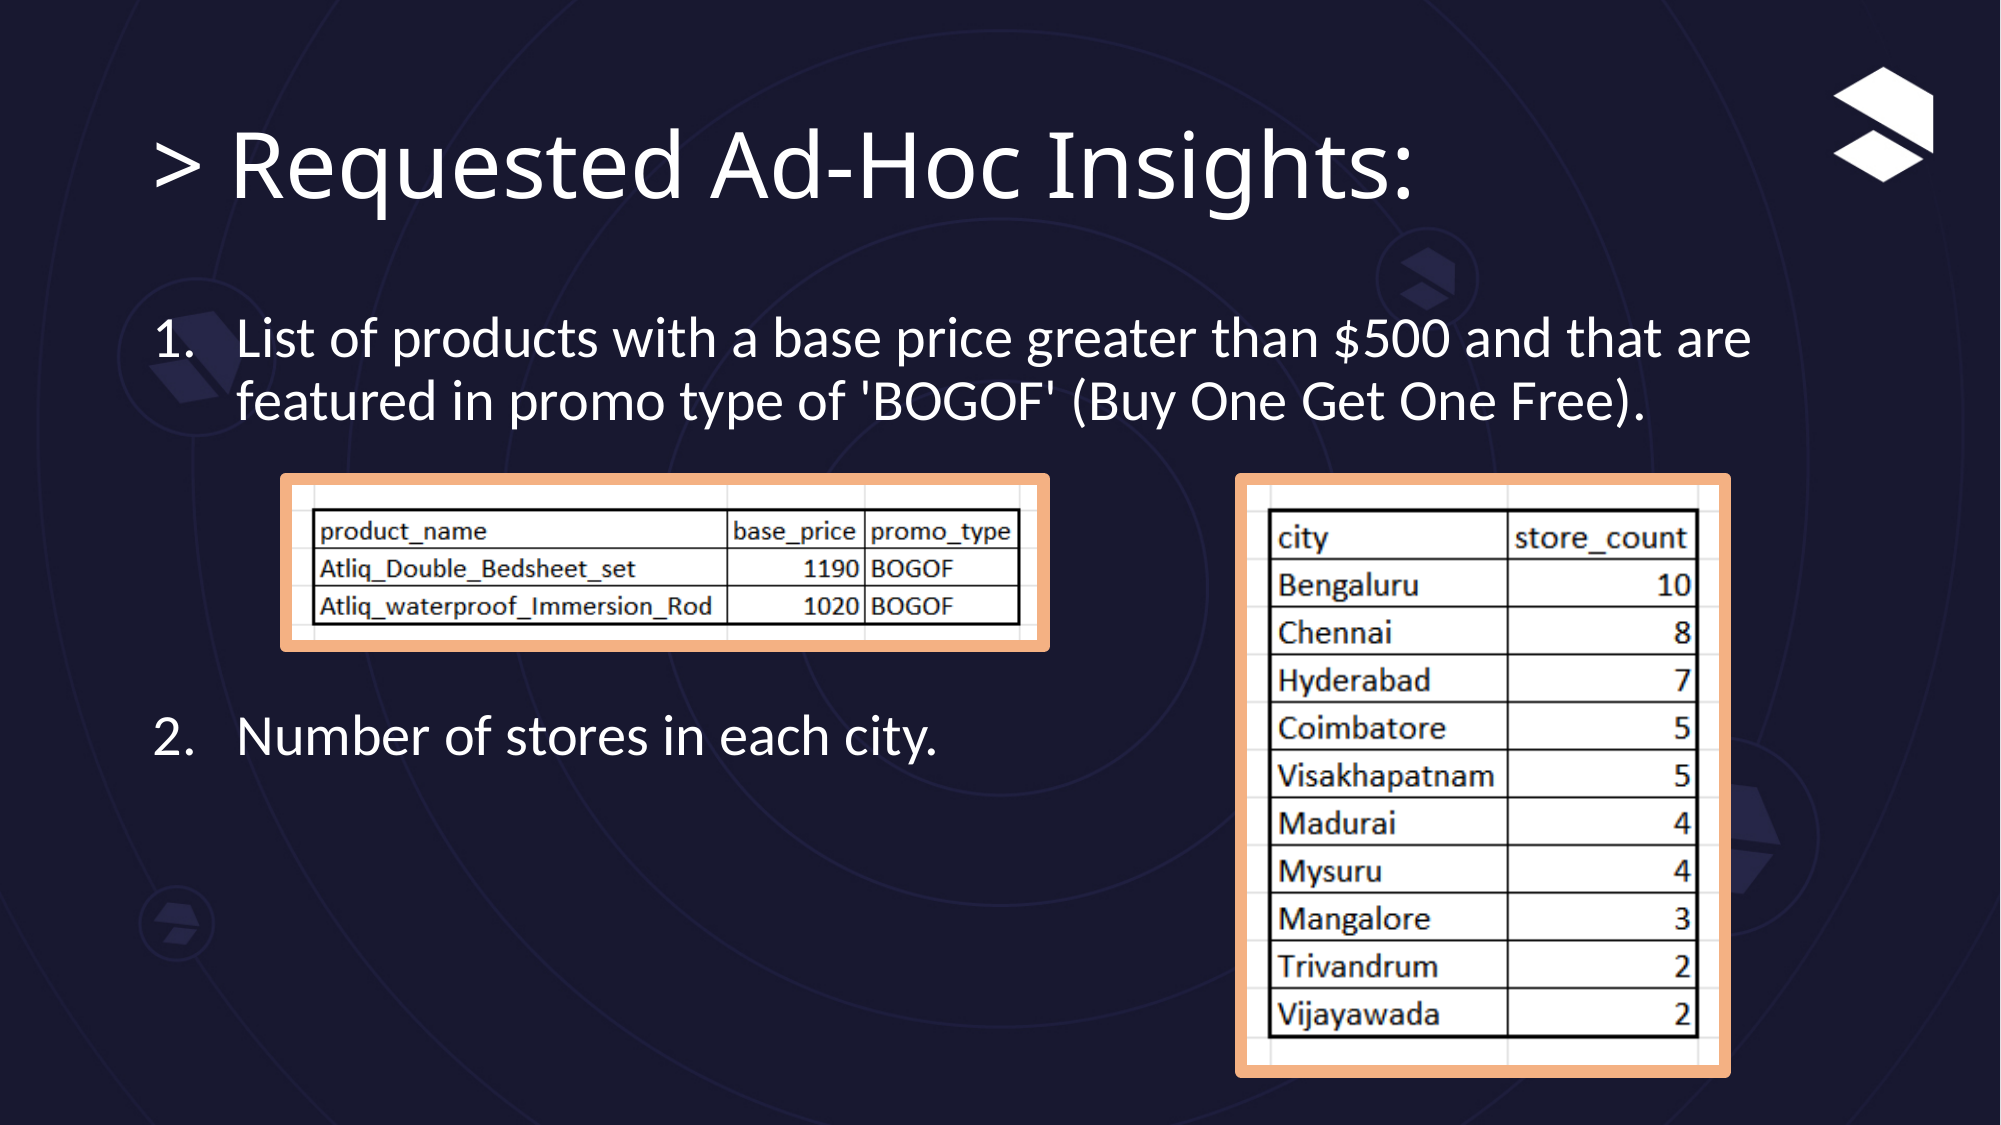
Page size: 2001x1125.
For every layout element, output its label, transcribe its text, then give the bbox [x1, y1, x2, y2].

picture [0, 0, 2001, 1125]
title > Requested Ad-Hoc Insights: [137, 59, 1863, 278]
list List of products with a base price greater than $500 and that are featured in promo type of 'BOGOF' (Buy One Get One Free). Number of stores in each city. [137, 299, 1863, 1014]
